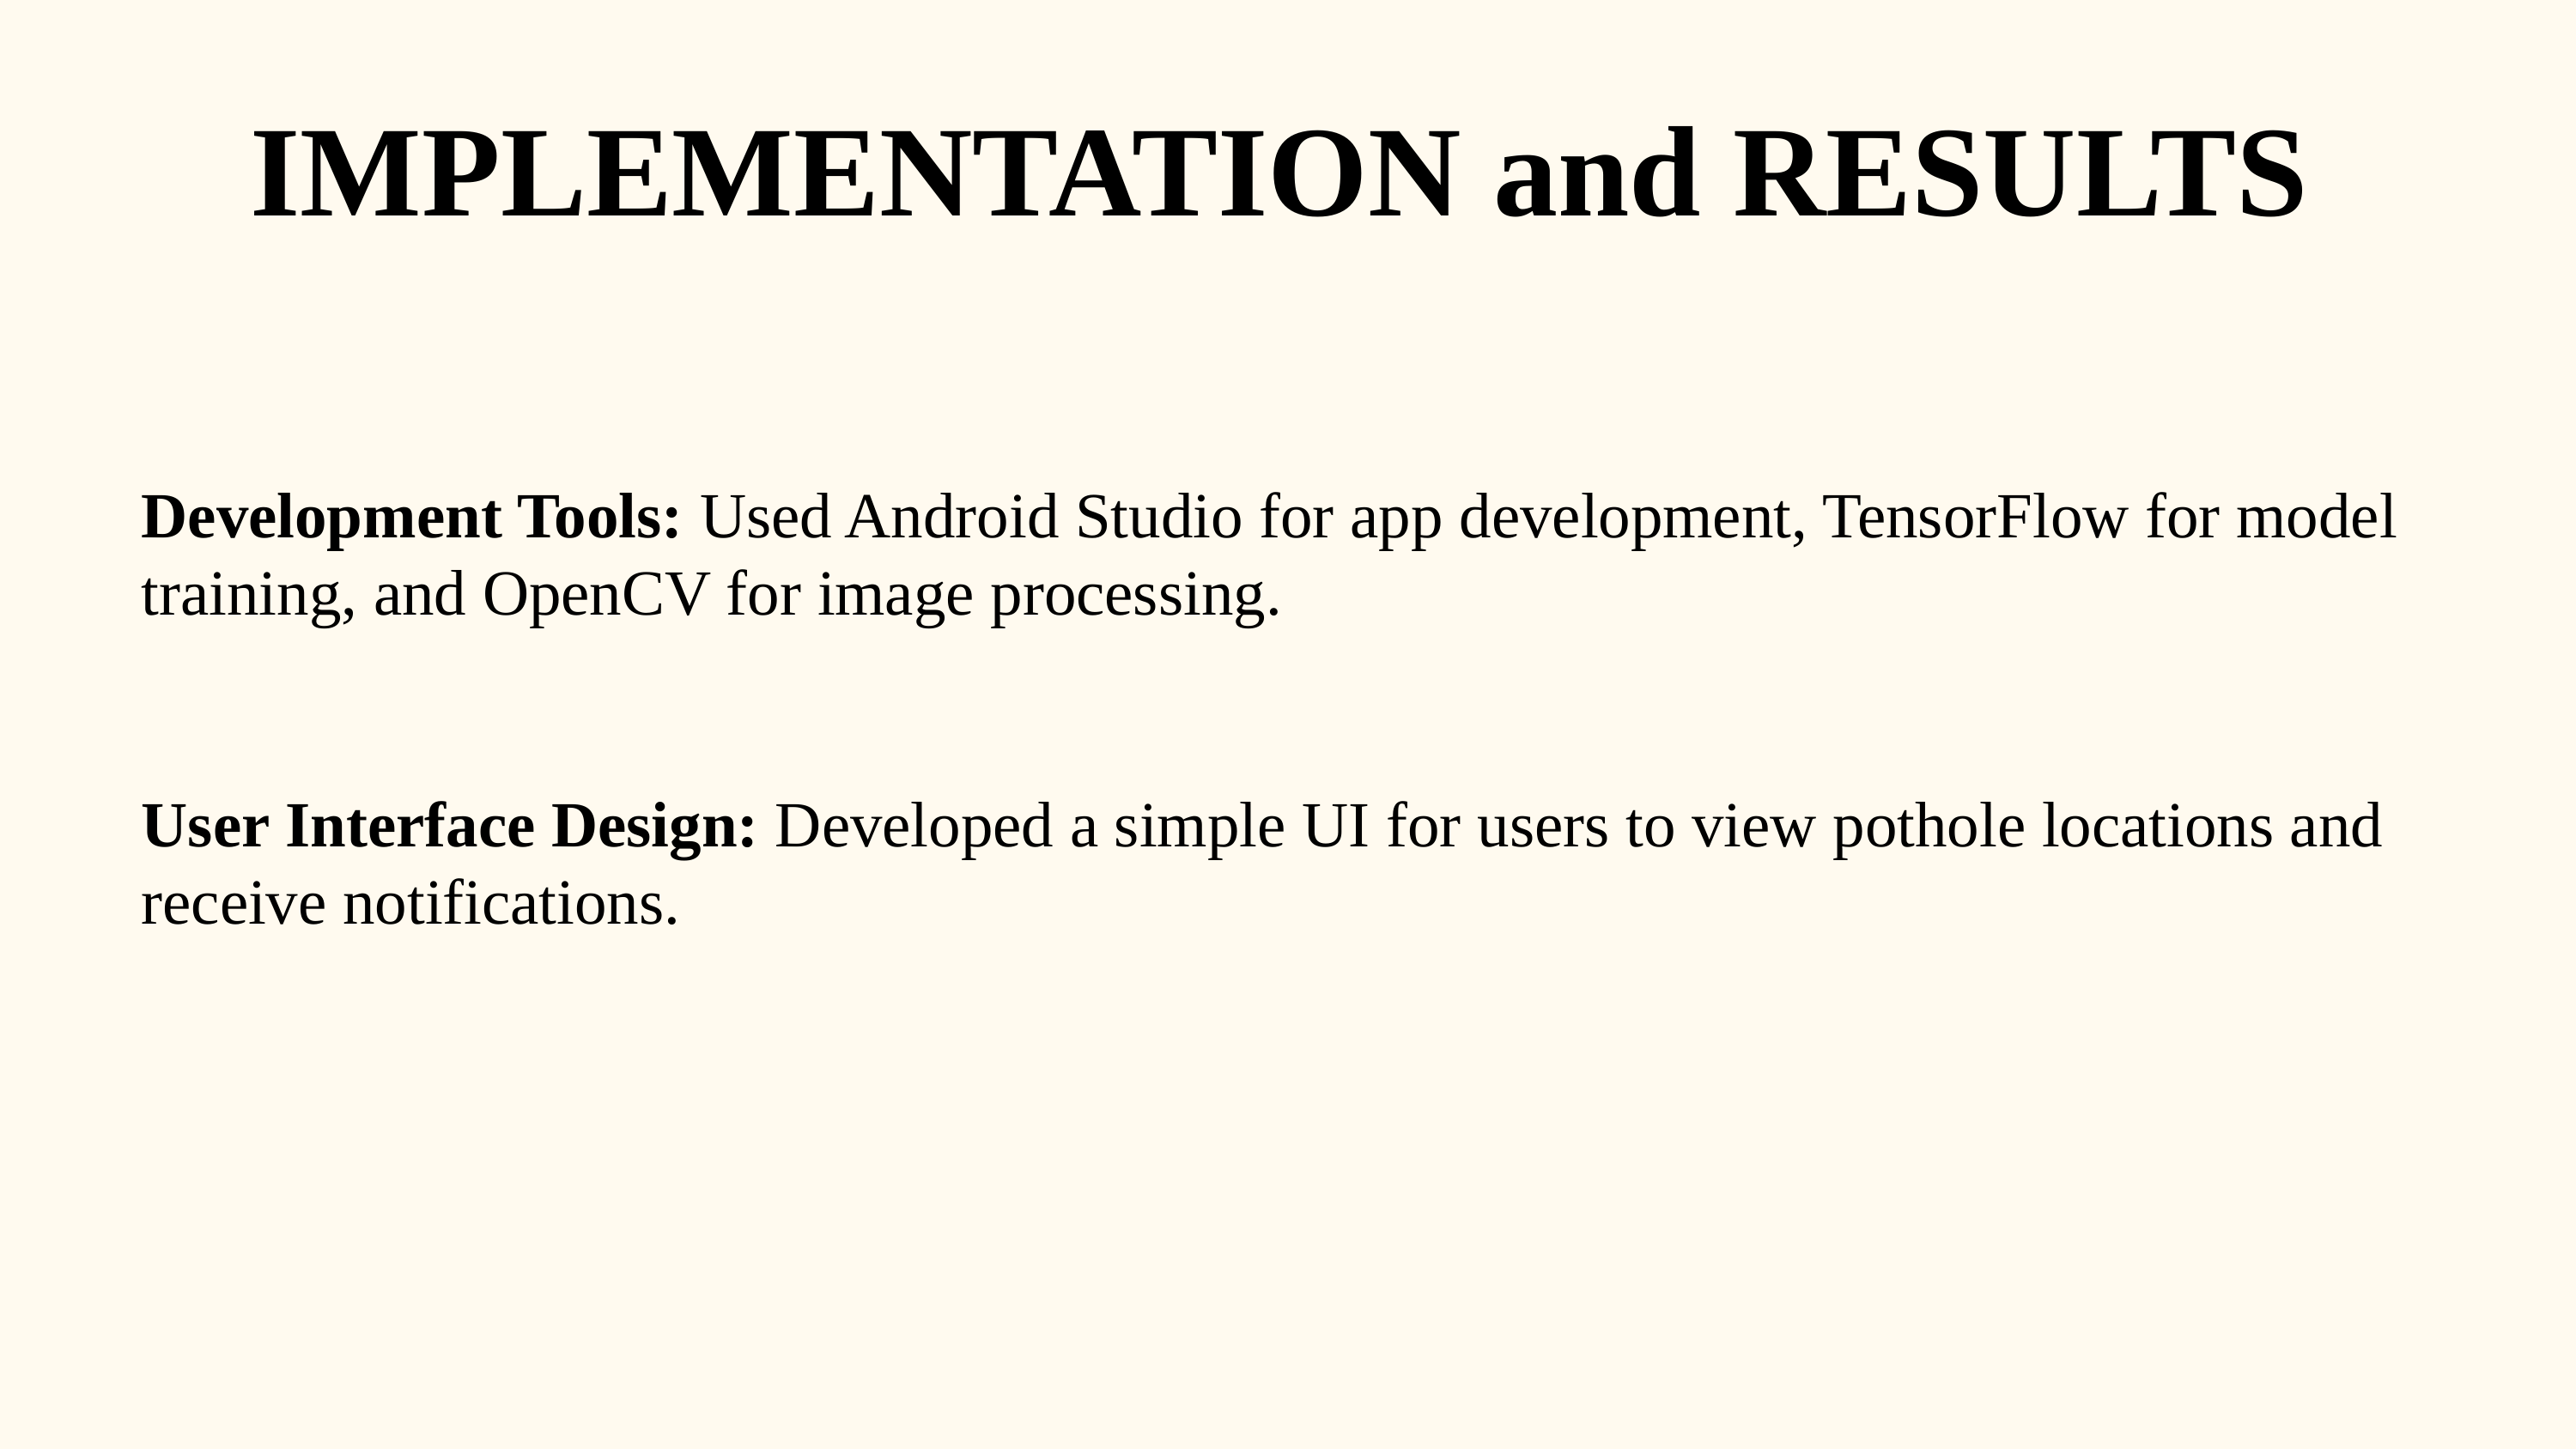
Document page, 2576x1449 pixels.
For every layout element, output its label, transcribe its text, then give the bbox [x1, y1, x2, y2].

text_box Development Tools: Used Android Studio for app development, TensorFlow for model training, and OpenCV for image processing. User Interface Design: Developed a simple UI for users to view pothole locations and receive notifications. [128, 466, 2447, 943]
text_box IMPLEMENTATION and RESULTS [144, 48, 2415, 242]
